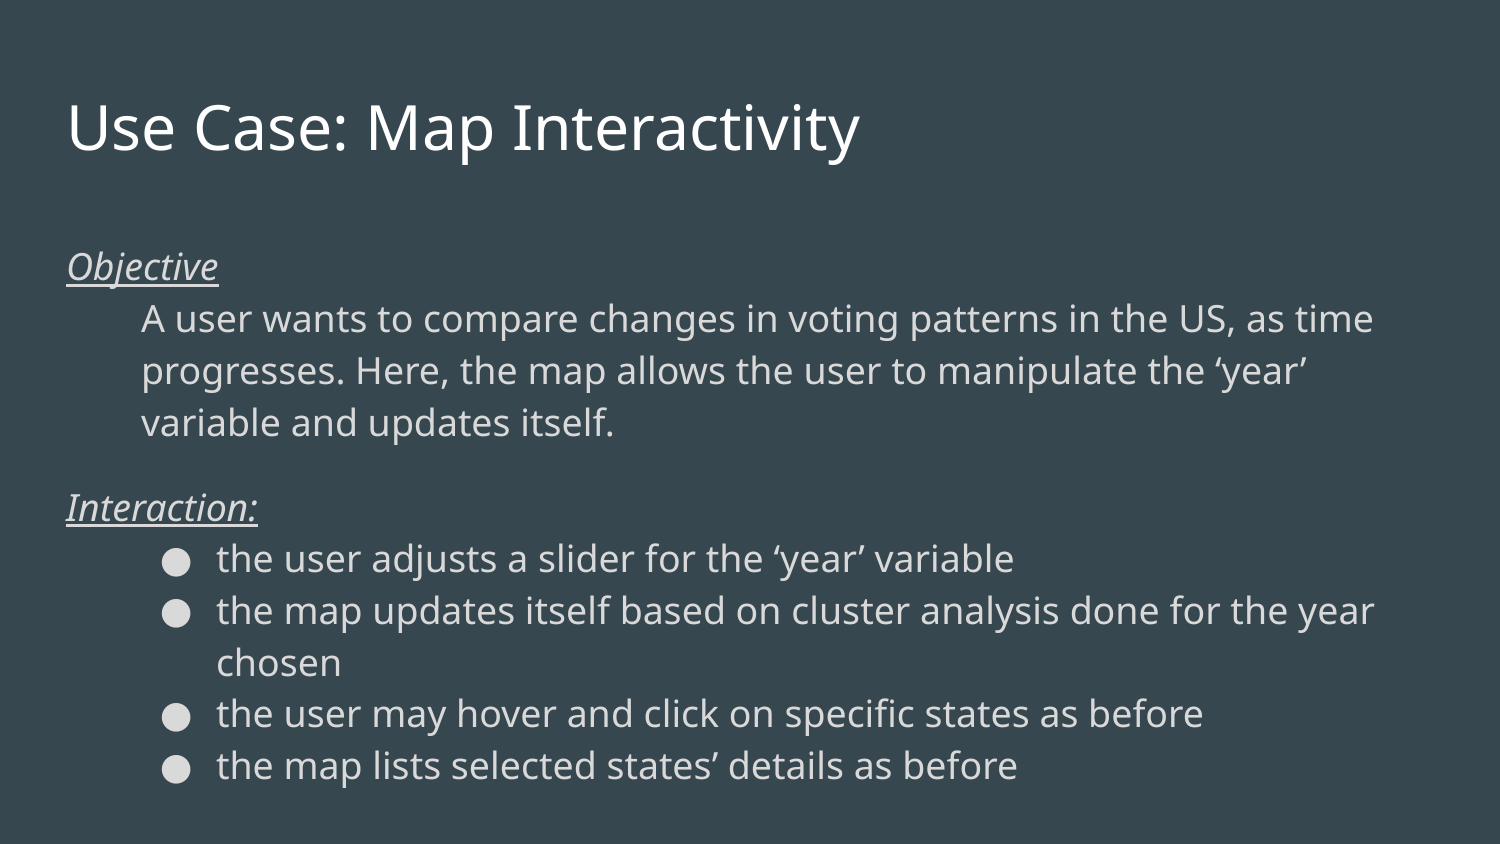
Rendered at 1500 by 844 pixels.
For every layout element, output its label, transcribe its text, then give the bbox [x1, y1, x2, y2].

list Objective A user wants to compare changes in voting patterns in the US, as time progresses. Here, the map allows the user to manipulate the ‘year’ variable and updates itself. Interaction: the user adjusts a slider for the ‘year’ variable the map updates itself based on cluster analysis done for the year chosen the user may hover and click on specific states as before the map lists selected states’ details as before [51, 189, 1449, 750]
title Use Case: Map Interactivity [51, 72, 1449, 167]
